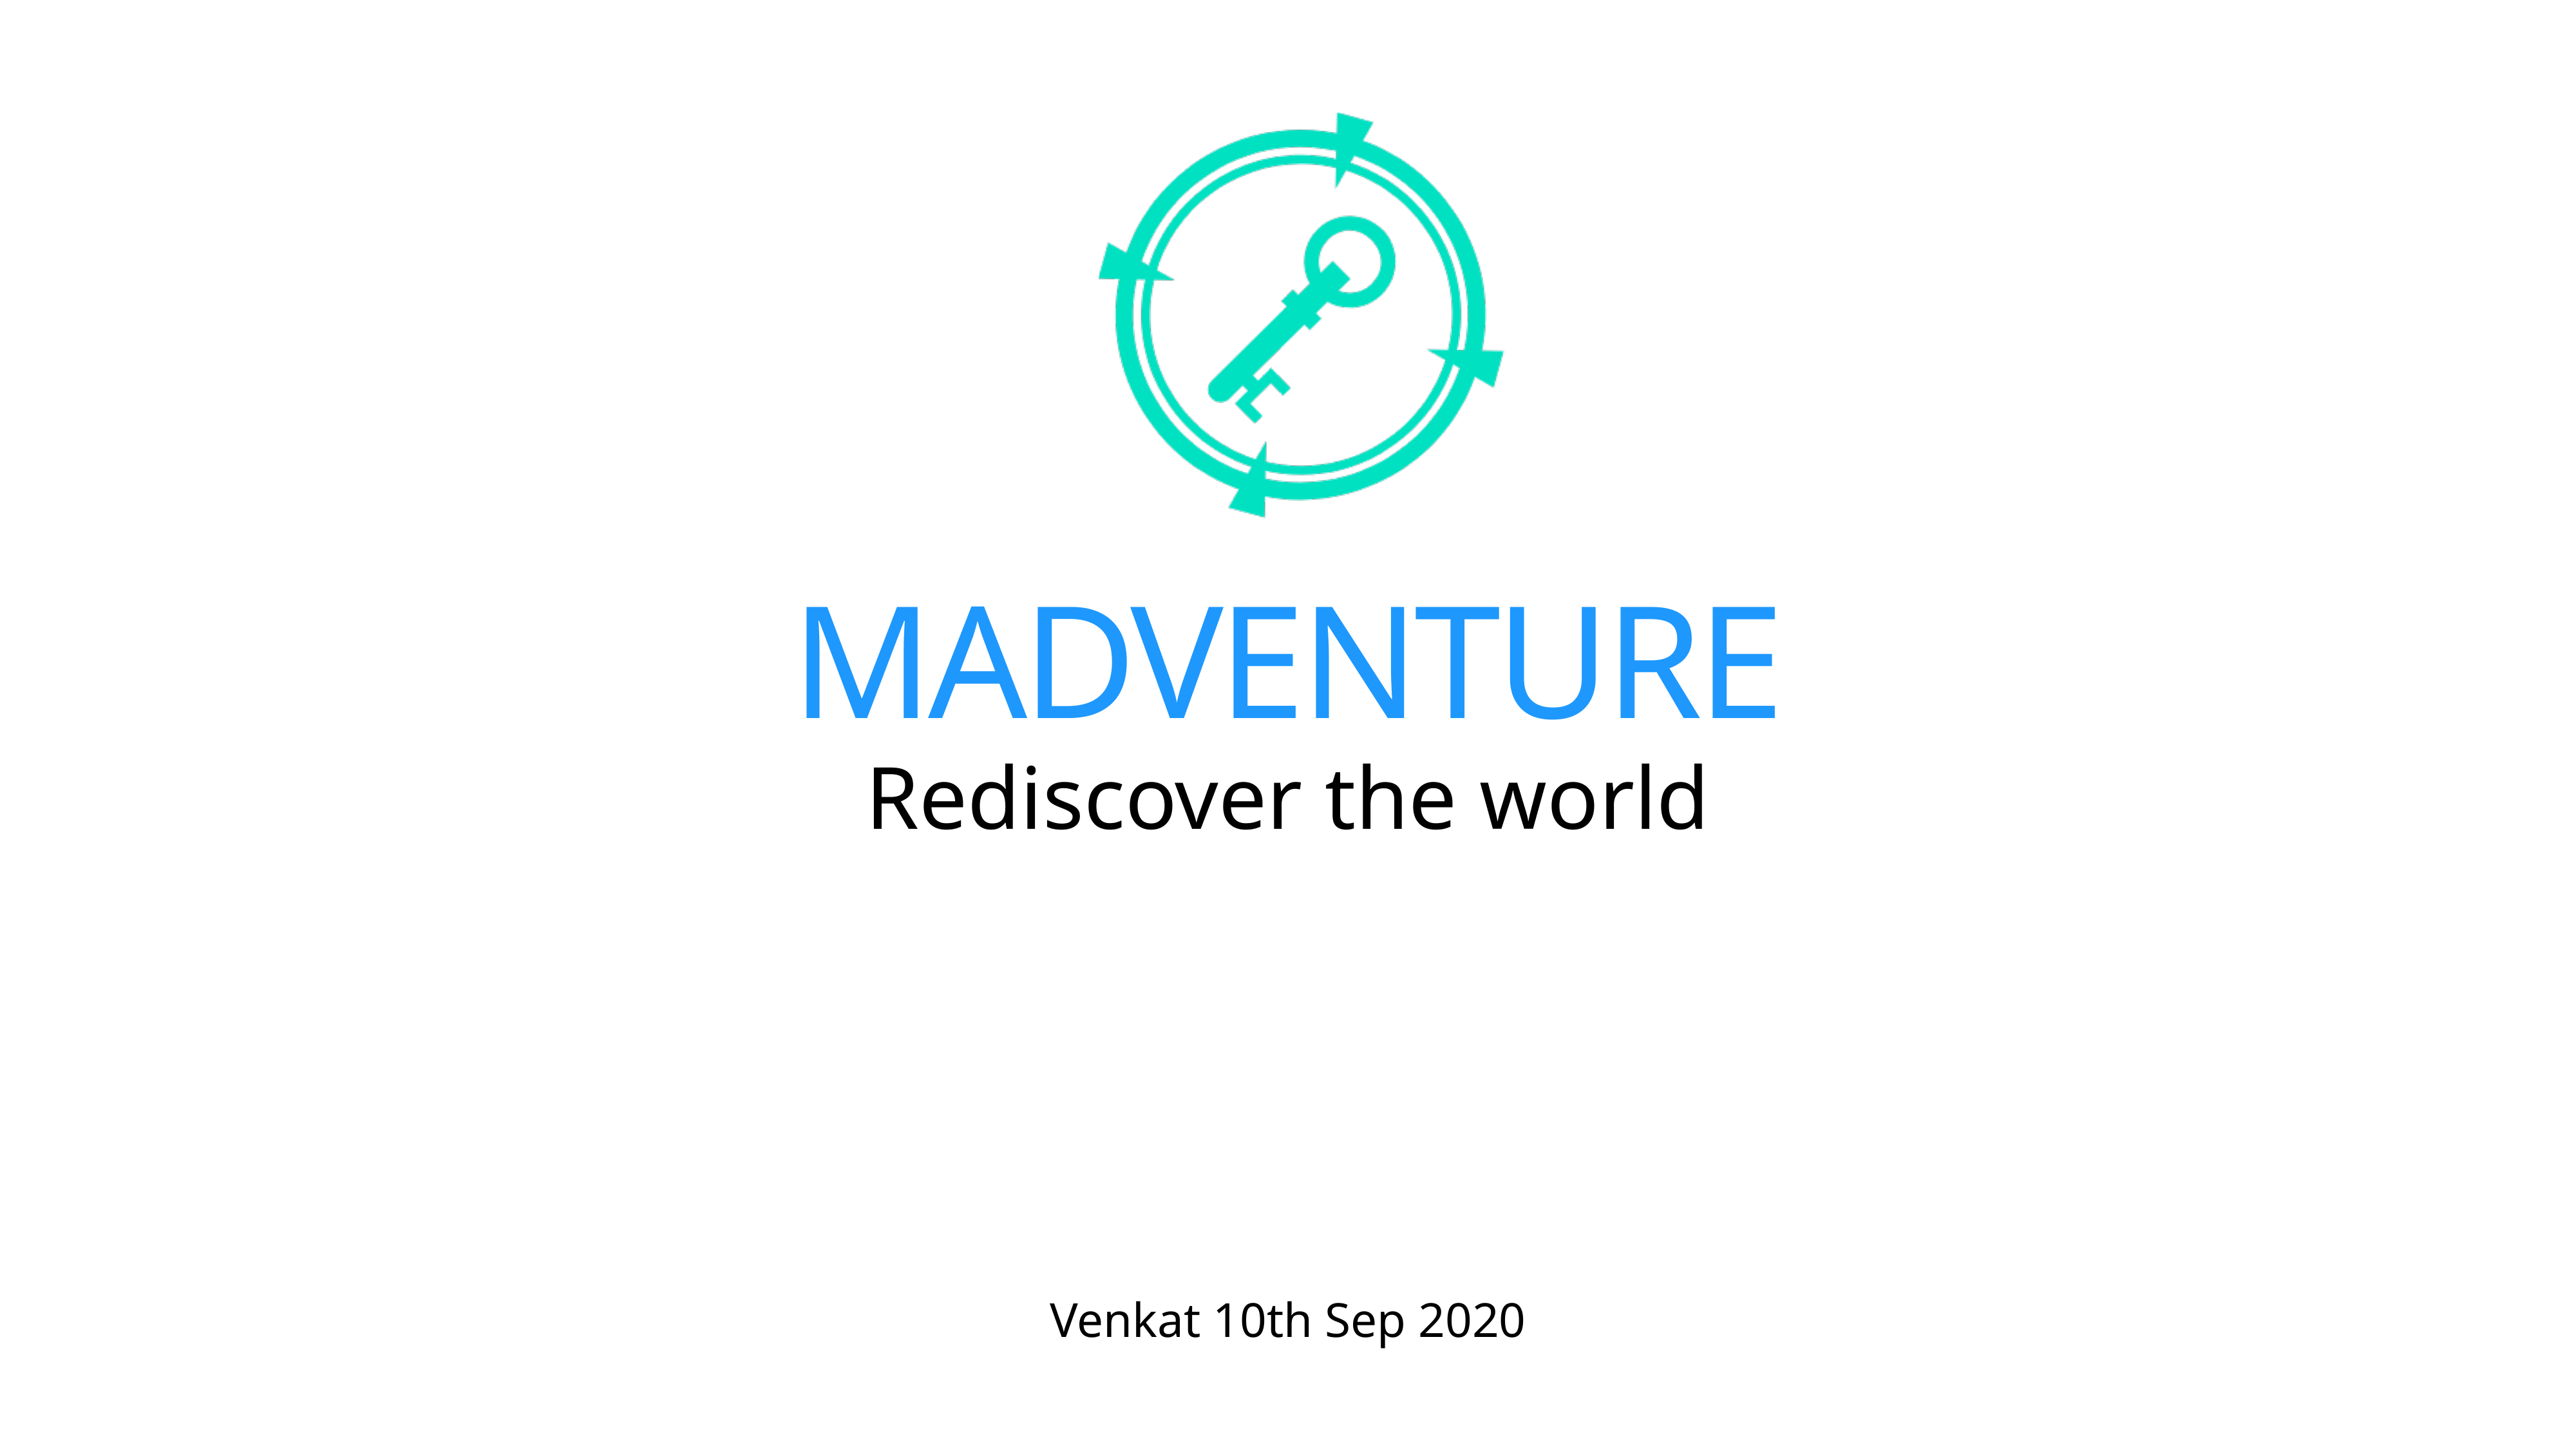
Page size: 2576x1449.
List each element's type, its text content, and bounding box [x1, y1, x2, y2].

list Venkat 10th Sep 2020 [133, 1284, 2443, 1359]
subtitle Rediscover the world [133, 737, 2443, 1004]
title MADVENTURE [133, 347, 2443, 737]
picture [1099, 113, 1505, 518]
